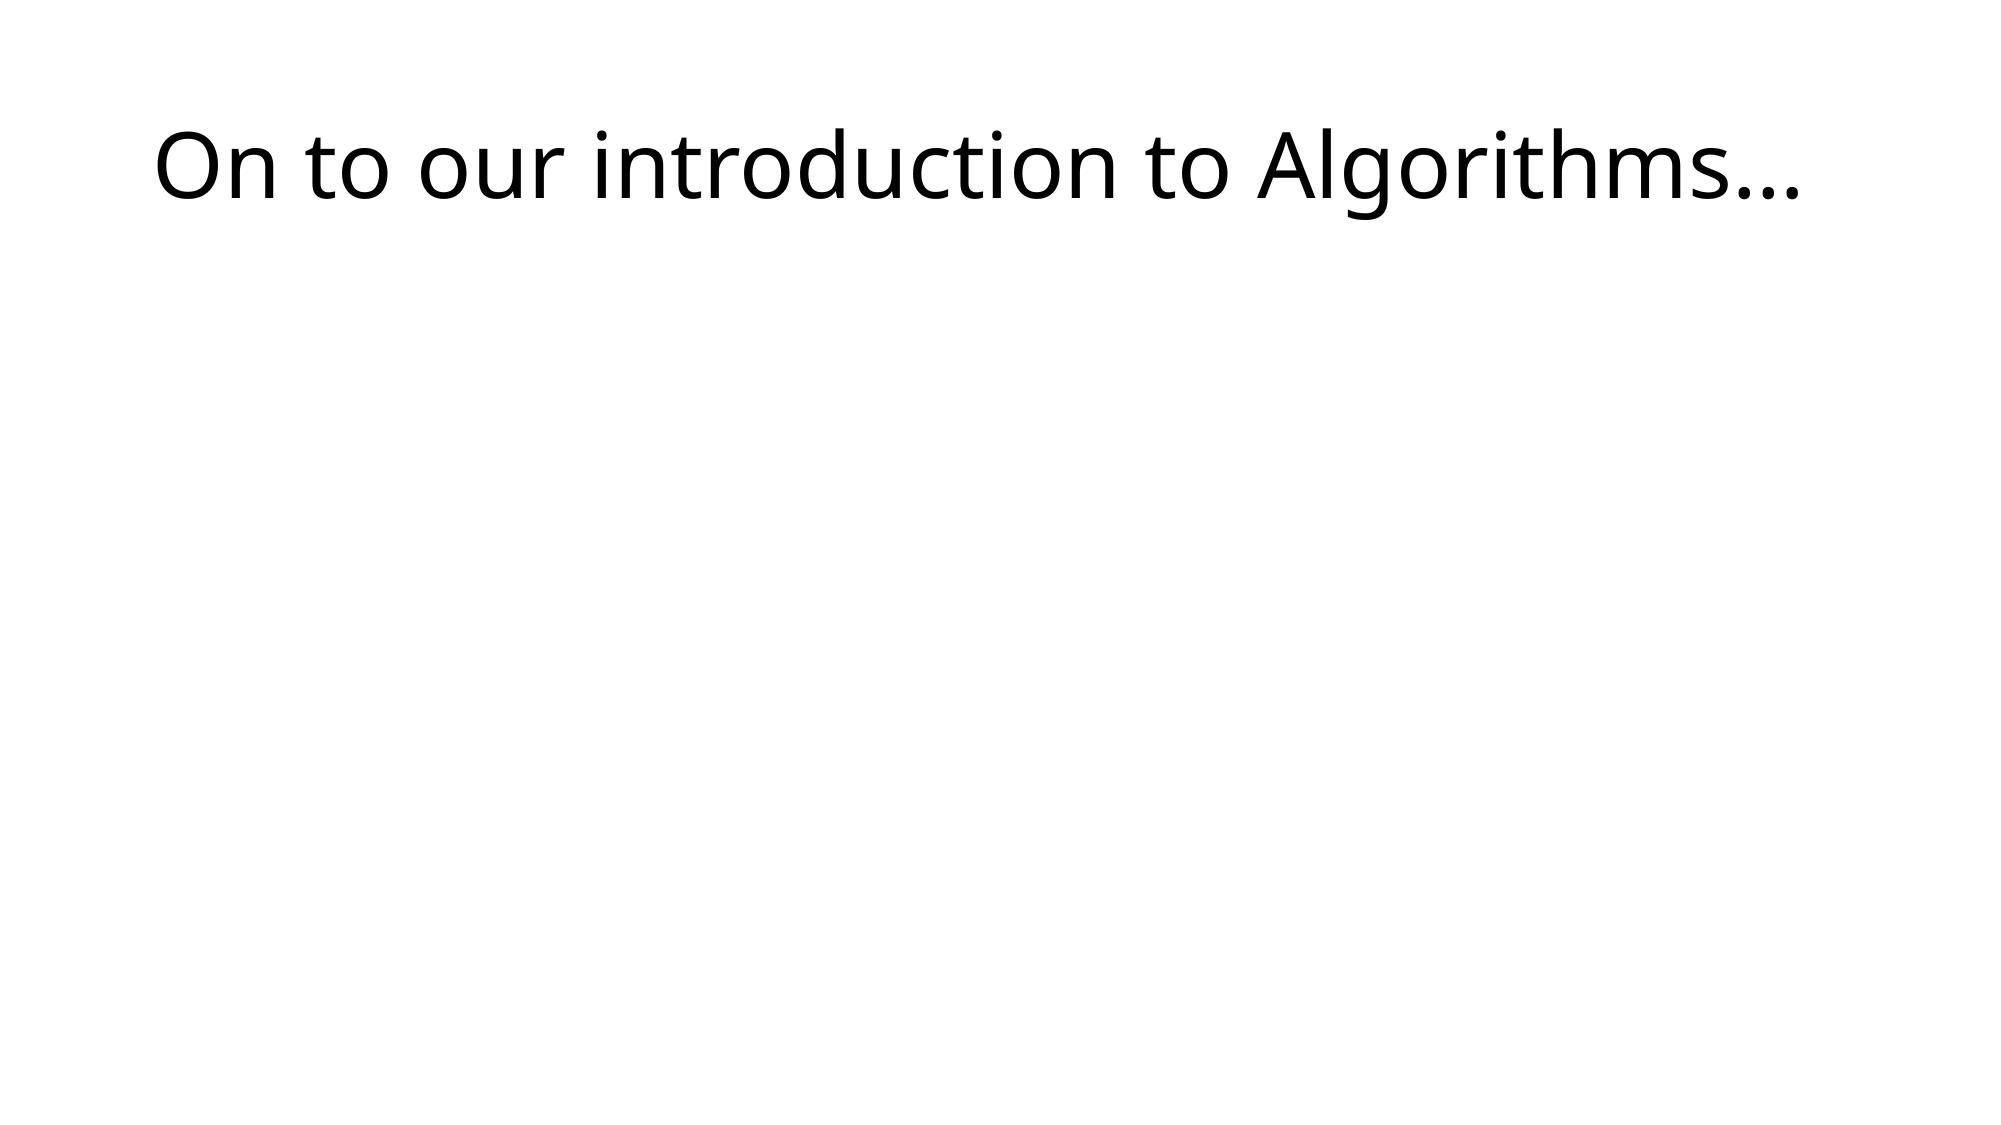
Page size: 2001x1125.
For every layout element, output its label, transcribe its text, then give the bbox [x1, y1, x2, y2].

title On to our introduction to Algorithms… [137, 59, 1863, 278]
